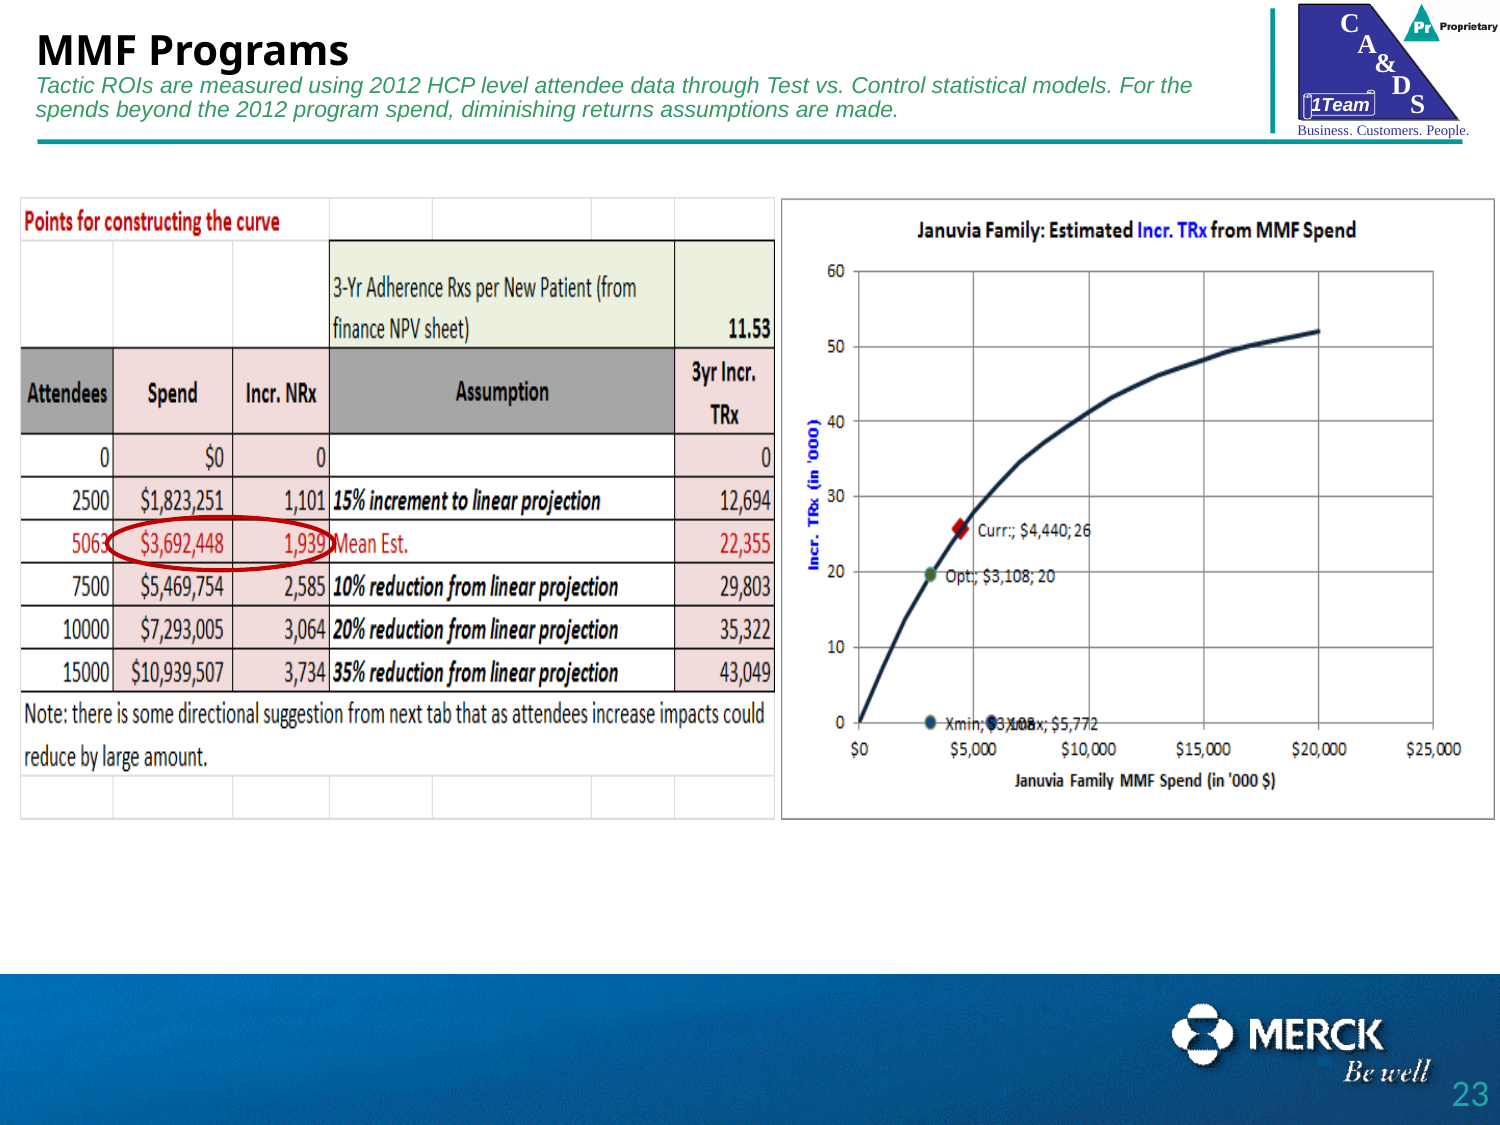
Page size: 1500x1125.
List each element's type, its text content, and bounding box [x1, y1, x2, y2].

picture [20, 197, 775, 821]
picture [0, 974, 1500, 1125]
picture [1401, 3, 1500, 44]
title MMF Programs [20, 0, 1269, 102]
text_box Tactic ROIs are measured using 2012 HCP level attendee data through Test vs. Control statistical models. For the spends beyond the 2012 program spend, diminishing returns assumptions are made. [20, 67, 1261, 130]
picture [780, 197, 1495, 821]
